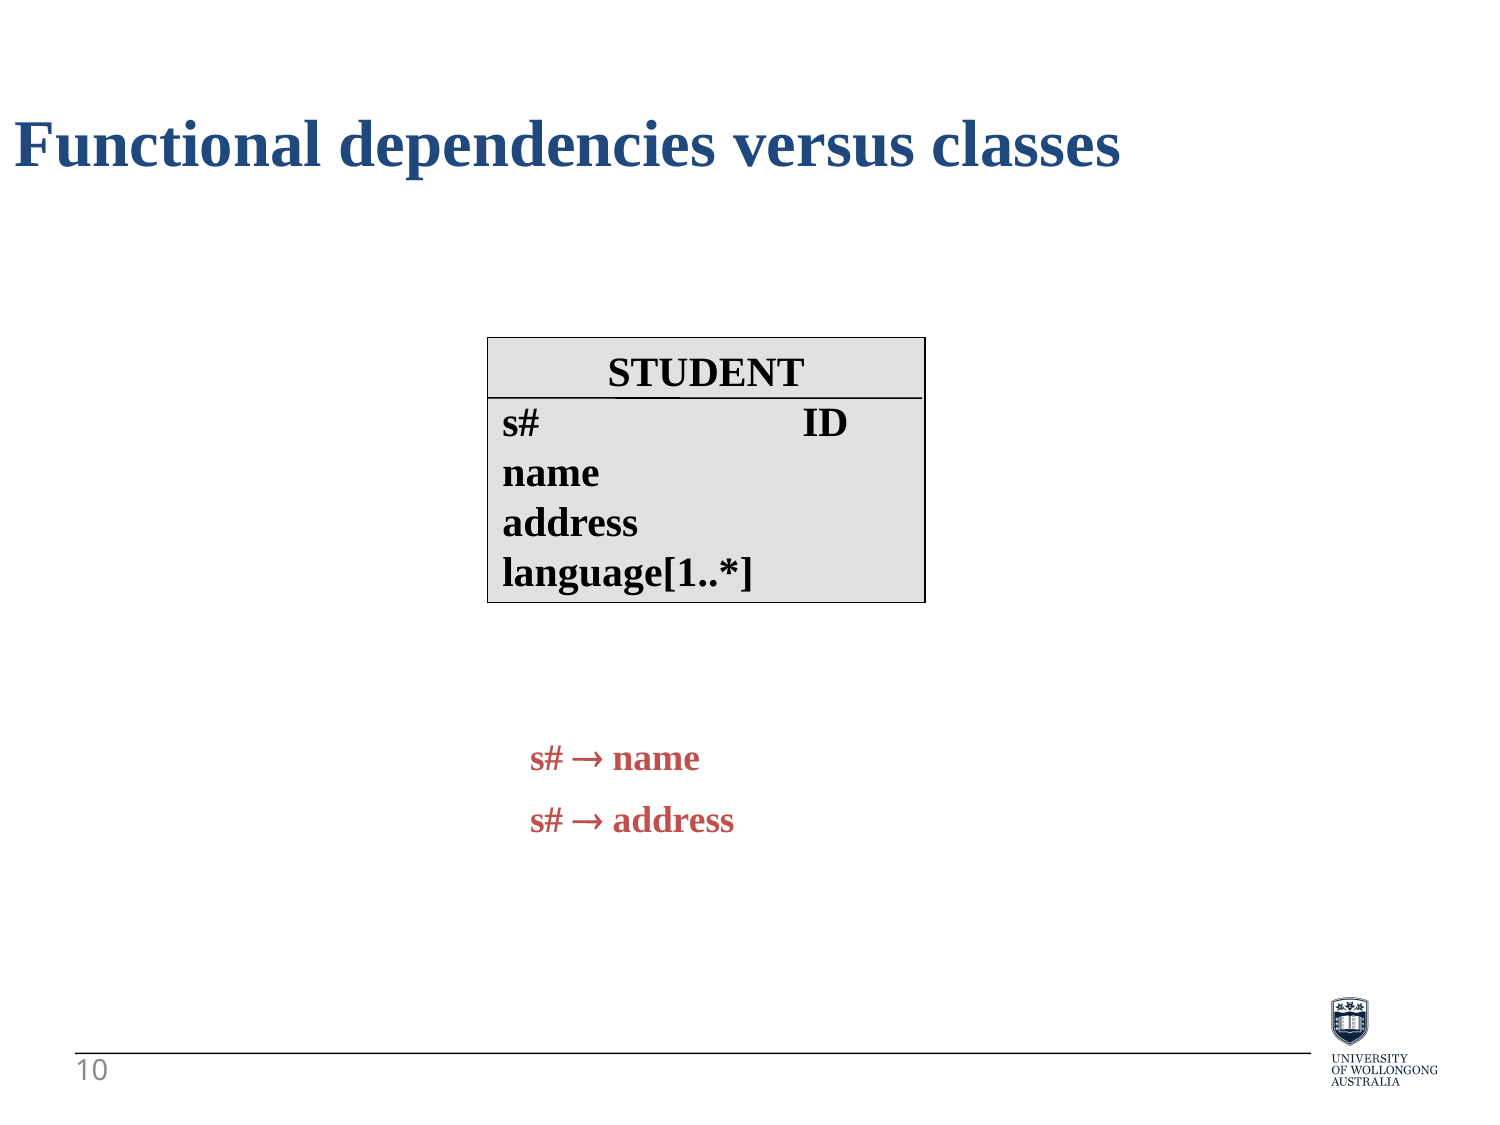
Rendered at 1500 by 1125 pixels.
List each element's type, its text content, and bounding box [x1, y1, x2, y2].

text_box s#  name [500, 724, 1000, 786]
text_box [487, 337, 926, 605]
text_box 10 [74, 1059, 135, 1091]
text_box Functional dependencies versus classes [0, 92, 1500, 193]
text_box s#  address [500, 787, 1050, 848]
